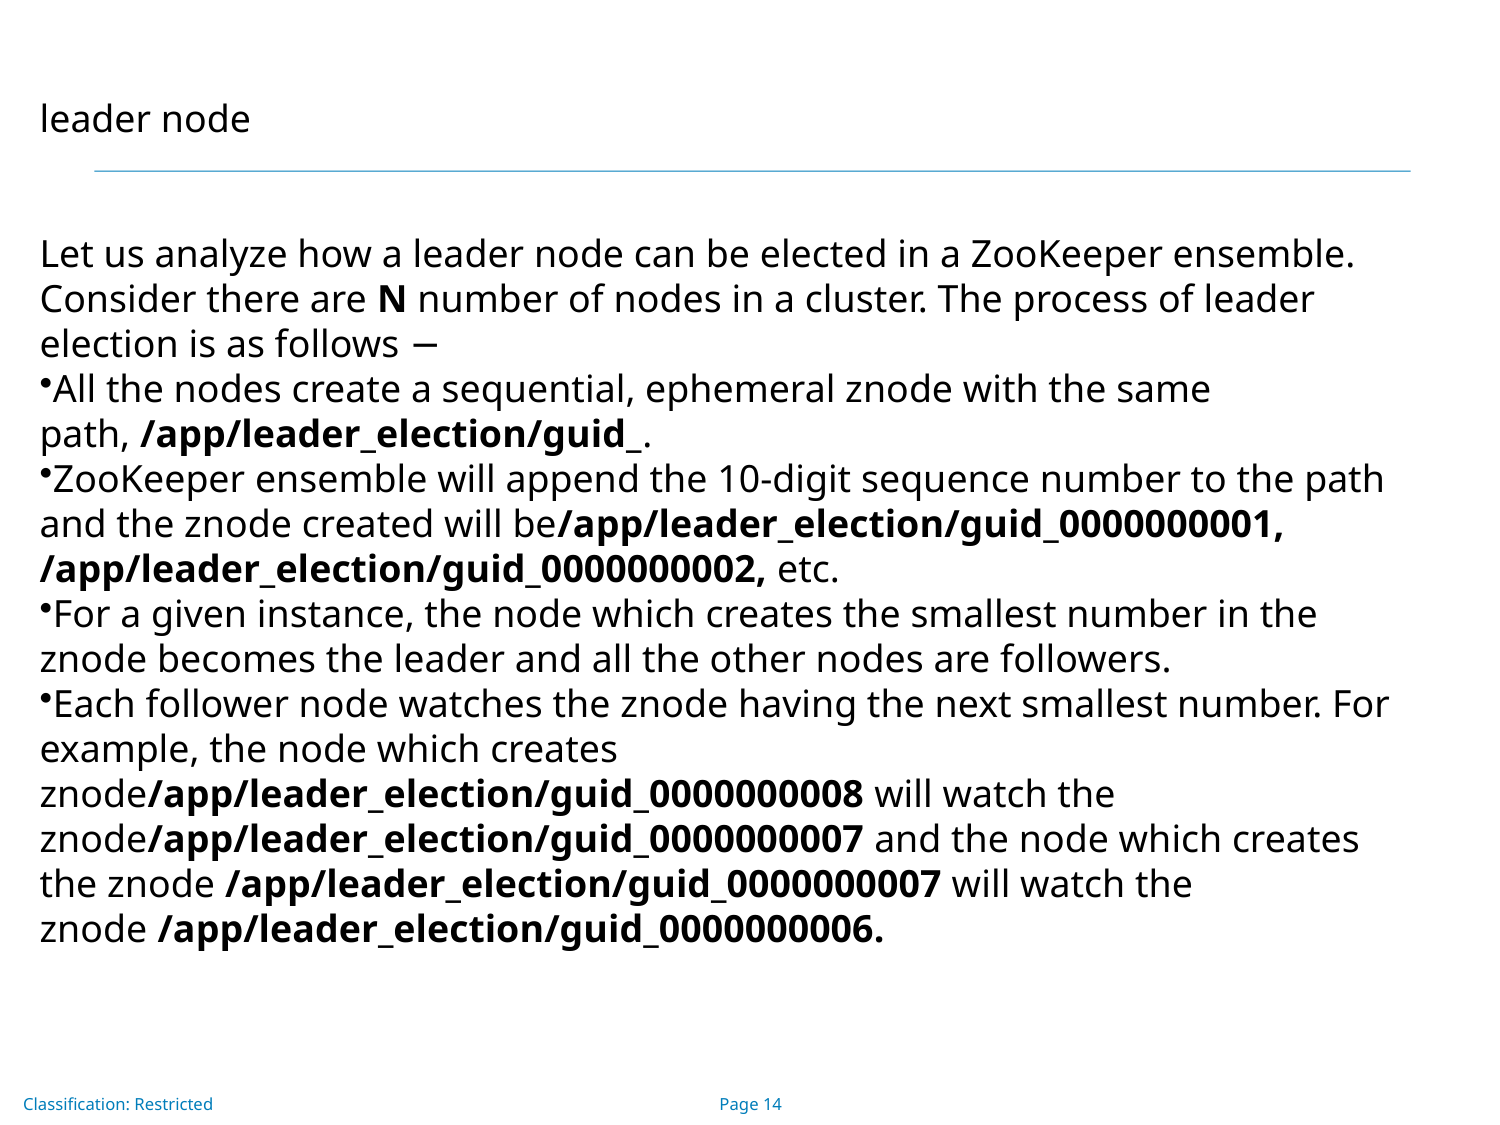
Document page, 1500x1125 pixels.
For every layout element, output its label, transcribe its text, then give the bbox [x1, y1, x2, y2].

text_box leader node Let us analyze how a leader node can be elected in a ZooKeeper ensemble. Consider there are N number of nodes in a cluster. The process of leader election is as follows − All the nodes create a sequential, ephemeral znode with the same path, /app/leader_election/guid_. ZooKeeper ensemble will append the 10-digit sequence number to the path and the znode created will be/app/leader_election/guid_0000000001, /app/leader_election/guid_0000000002, etc. For a given instance, the node which creates the smallest number in the znode becomes the leader and all the other nodes are followers. Each follower node watches the znode having the next smallest number. For example, the node which creates znode/app/leader_election/guid_0000000008 will watch the znode/app/leader_election/guid_0000000007 and the node which creates the znode /app/leader_election/guid_0000000007 will watch the znode /app/leader_election/guid_0000000006. [24, 87, 1438, 958]
